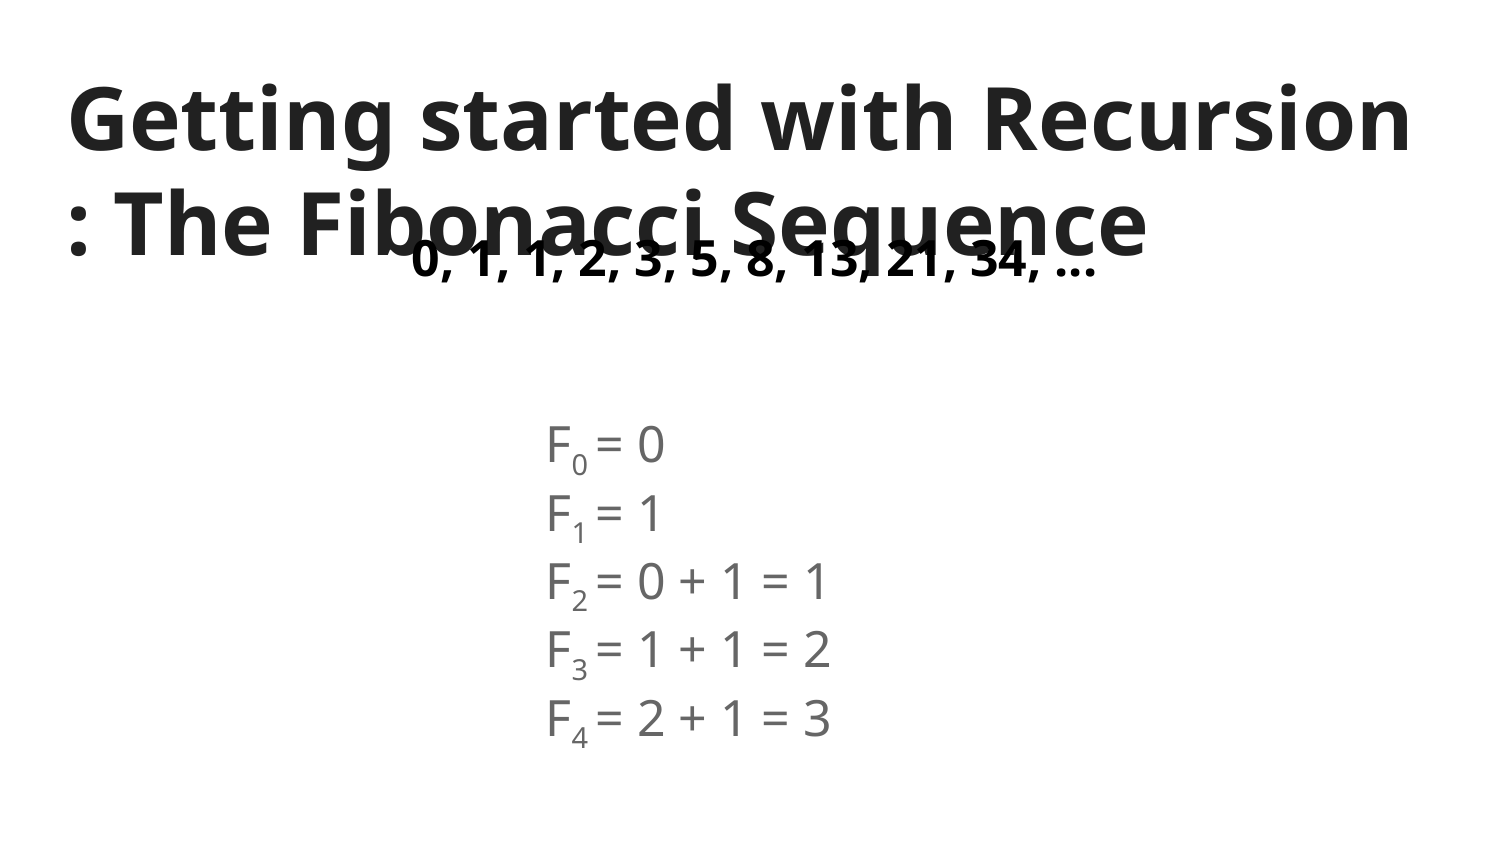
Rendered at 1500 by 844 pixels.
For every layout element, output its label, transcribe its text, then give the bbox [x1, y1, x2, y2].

title Getting started with Recursion : The Fibonacci Sequence [51, 48, 1449, 180]
text_box 0, 1, 1, 2, 3, 5, 8, 13, 21, 34, ... [146, 202, 1353, 312]
text_box F0 = 0 F1 = 1 F2 = 0 + 1 = 1 F3 = 1 + 1 = 2 F4 = 2 + 1 = 3 [80, 202, 1430, 787]
